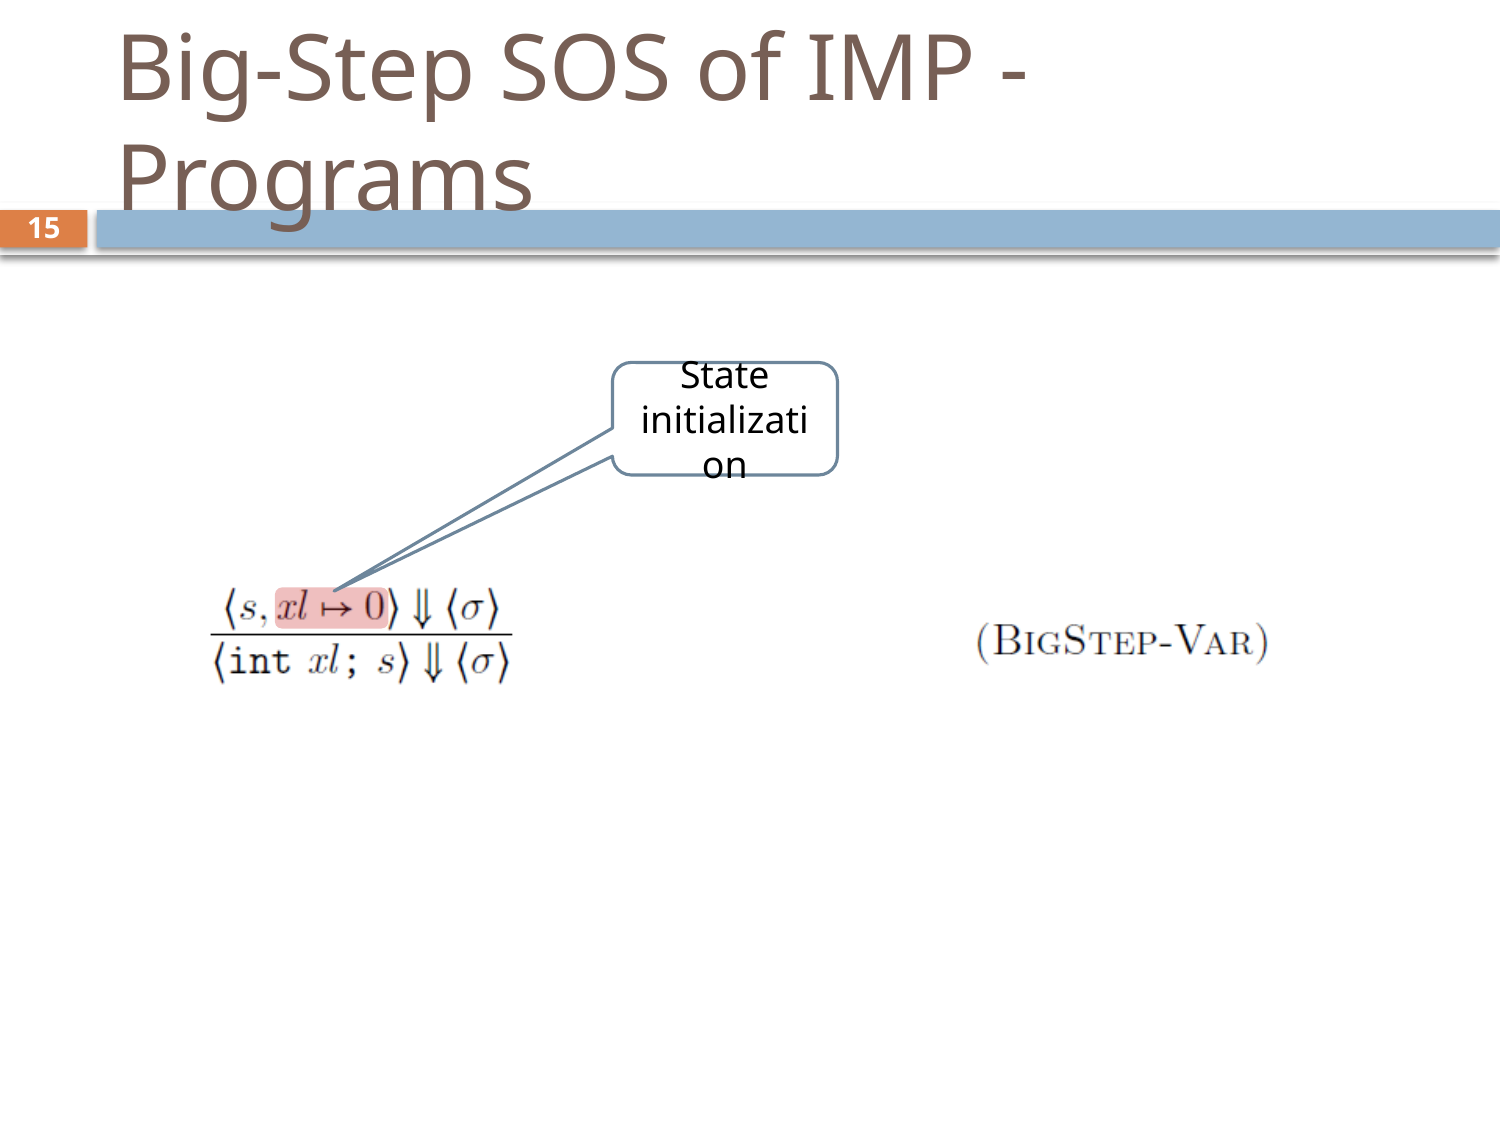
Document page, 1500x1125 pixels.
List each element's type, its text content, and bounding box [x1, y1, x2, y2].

slide_number 15 [0, 208, 88, 249]
picture [199, 574, 1287, 702]
title Big-Step SOS of IMP - Programs [100, 37, 1438, 200]
text_box State initialization [361, 360, 840, 573]
